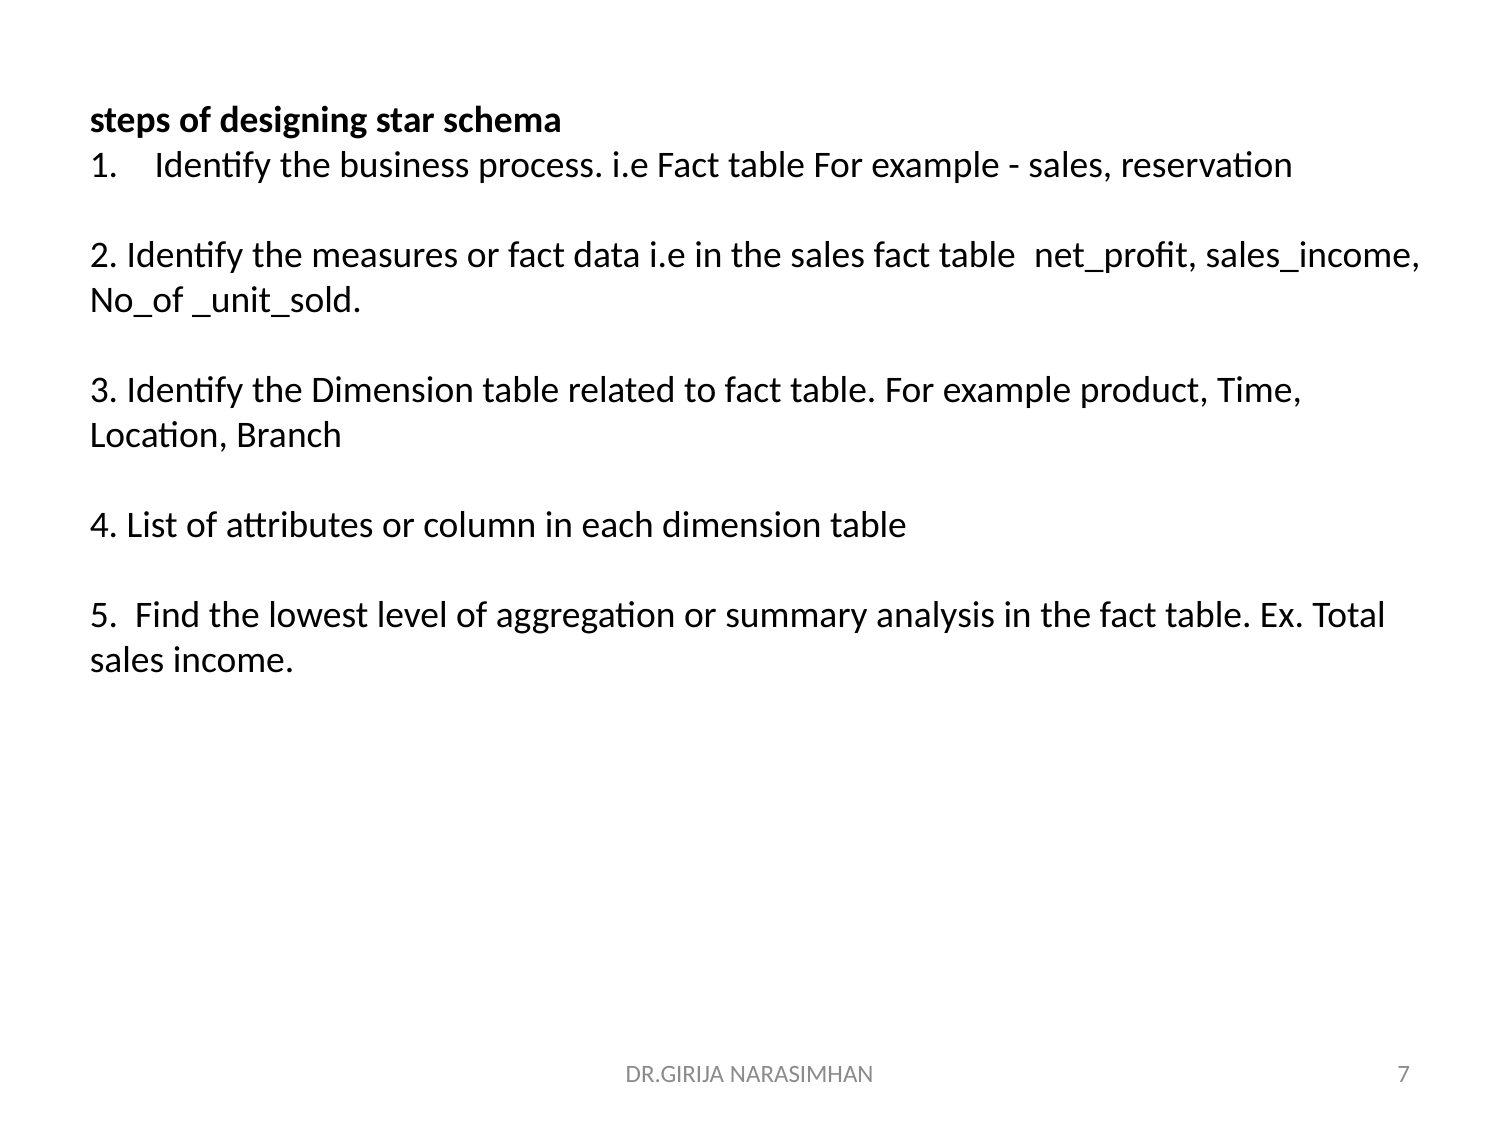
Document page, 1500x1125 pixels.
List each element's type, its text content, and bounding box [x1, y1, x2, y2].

text_box steps of designing star schema Identify the business process. i.e Fact table For example - sales, reservation 2. Identify the measures or fact data i.e in the sales fact table net_profit, sales_income, No_of _unit_sold. 3. Identify the Dimension table related to fact table. For example product, Time, Location, Branch 4. List of attributes or column in each dimension table 5. Find the lowest level of aggregation or summary analysis in the fact table. Ex. Total sales income. [75, 87, 1450, 688]
footer DR.GIRIJA NARASIMHAN [512, 1042, 988, 1103]
slide_number 7 [1074, 1042, 1425, 1103]
